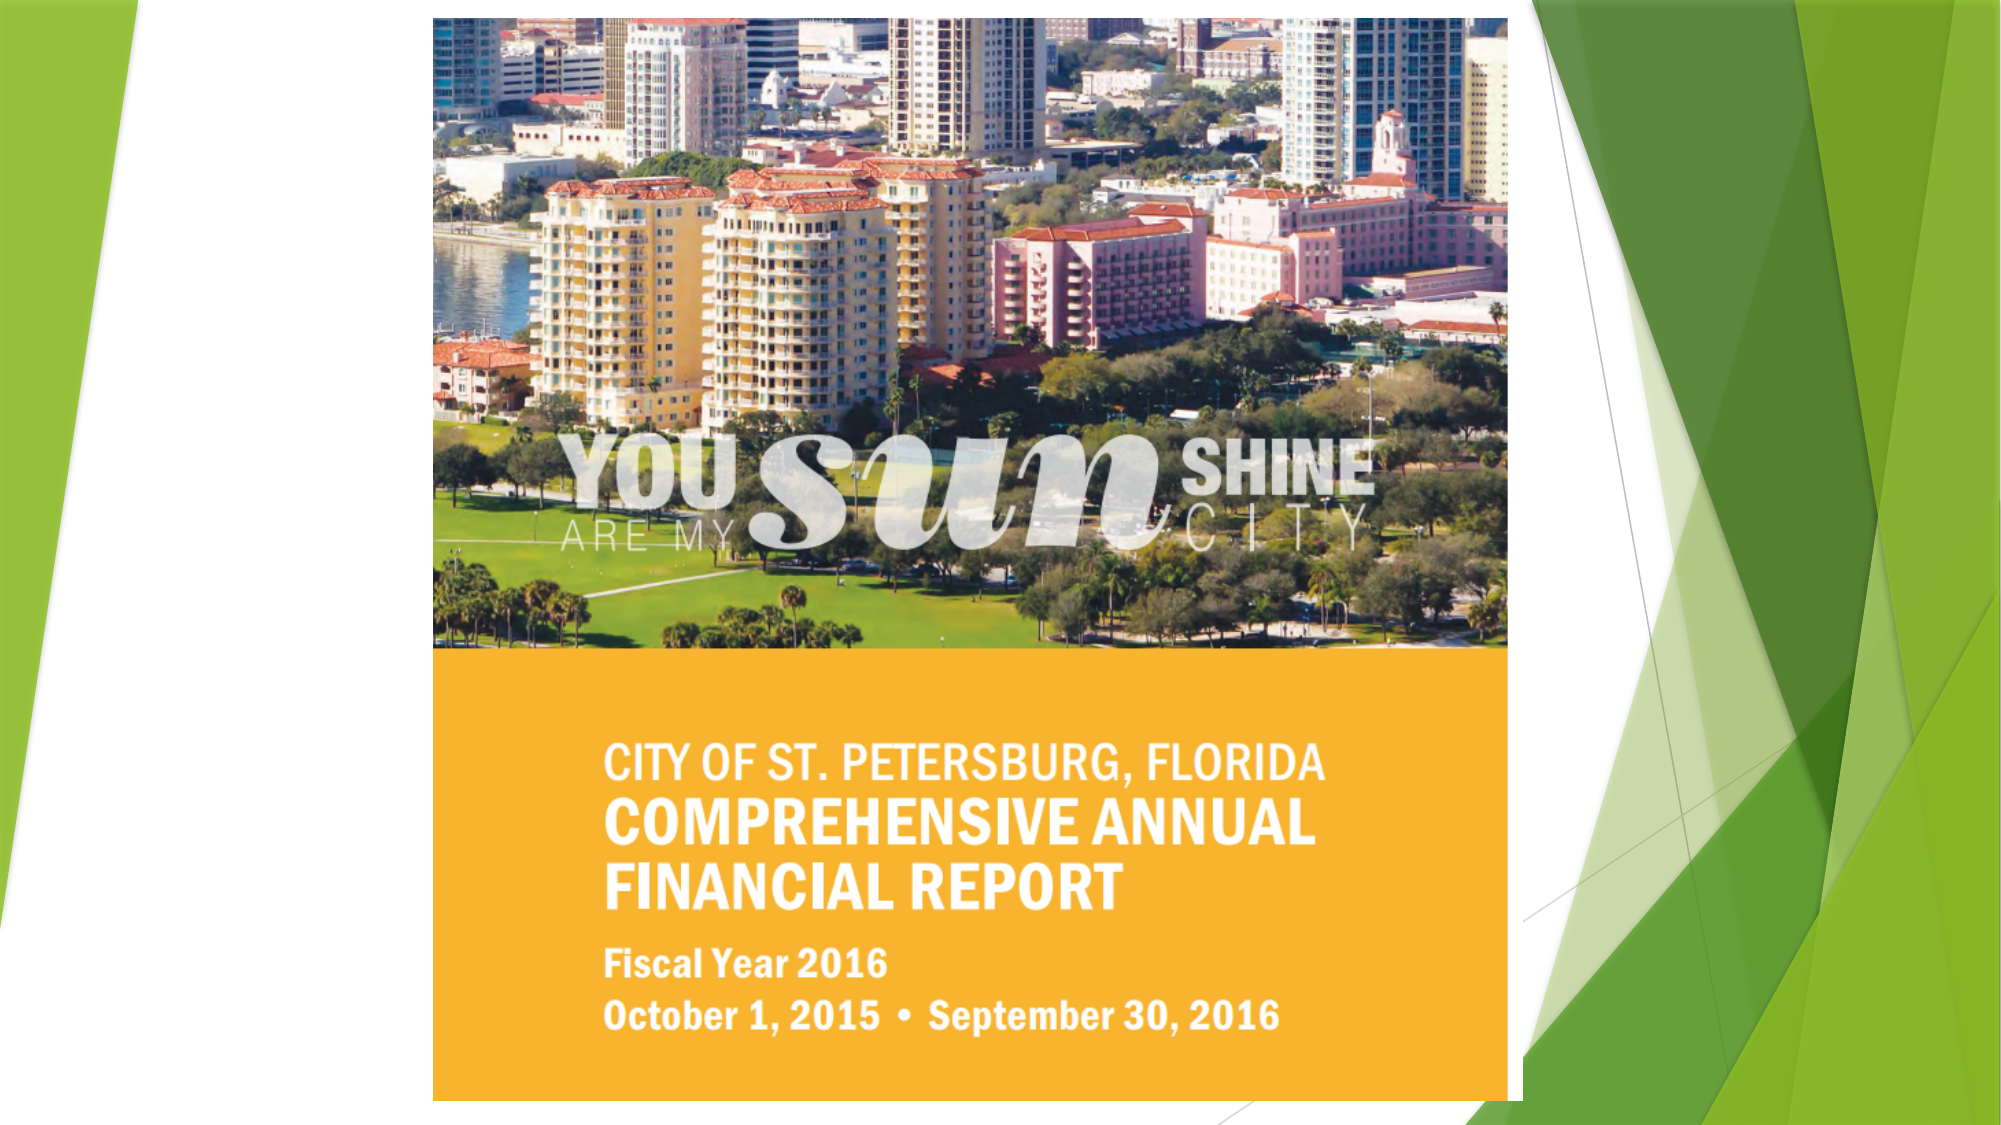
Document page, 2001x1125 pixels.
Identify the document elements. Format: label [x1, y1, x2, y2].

picture [432, 18, 1523, 1102]
